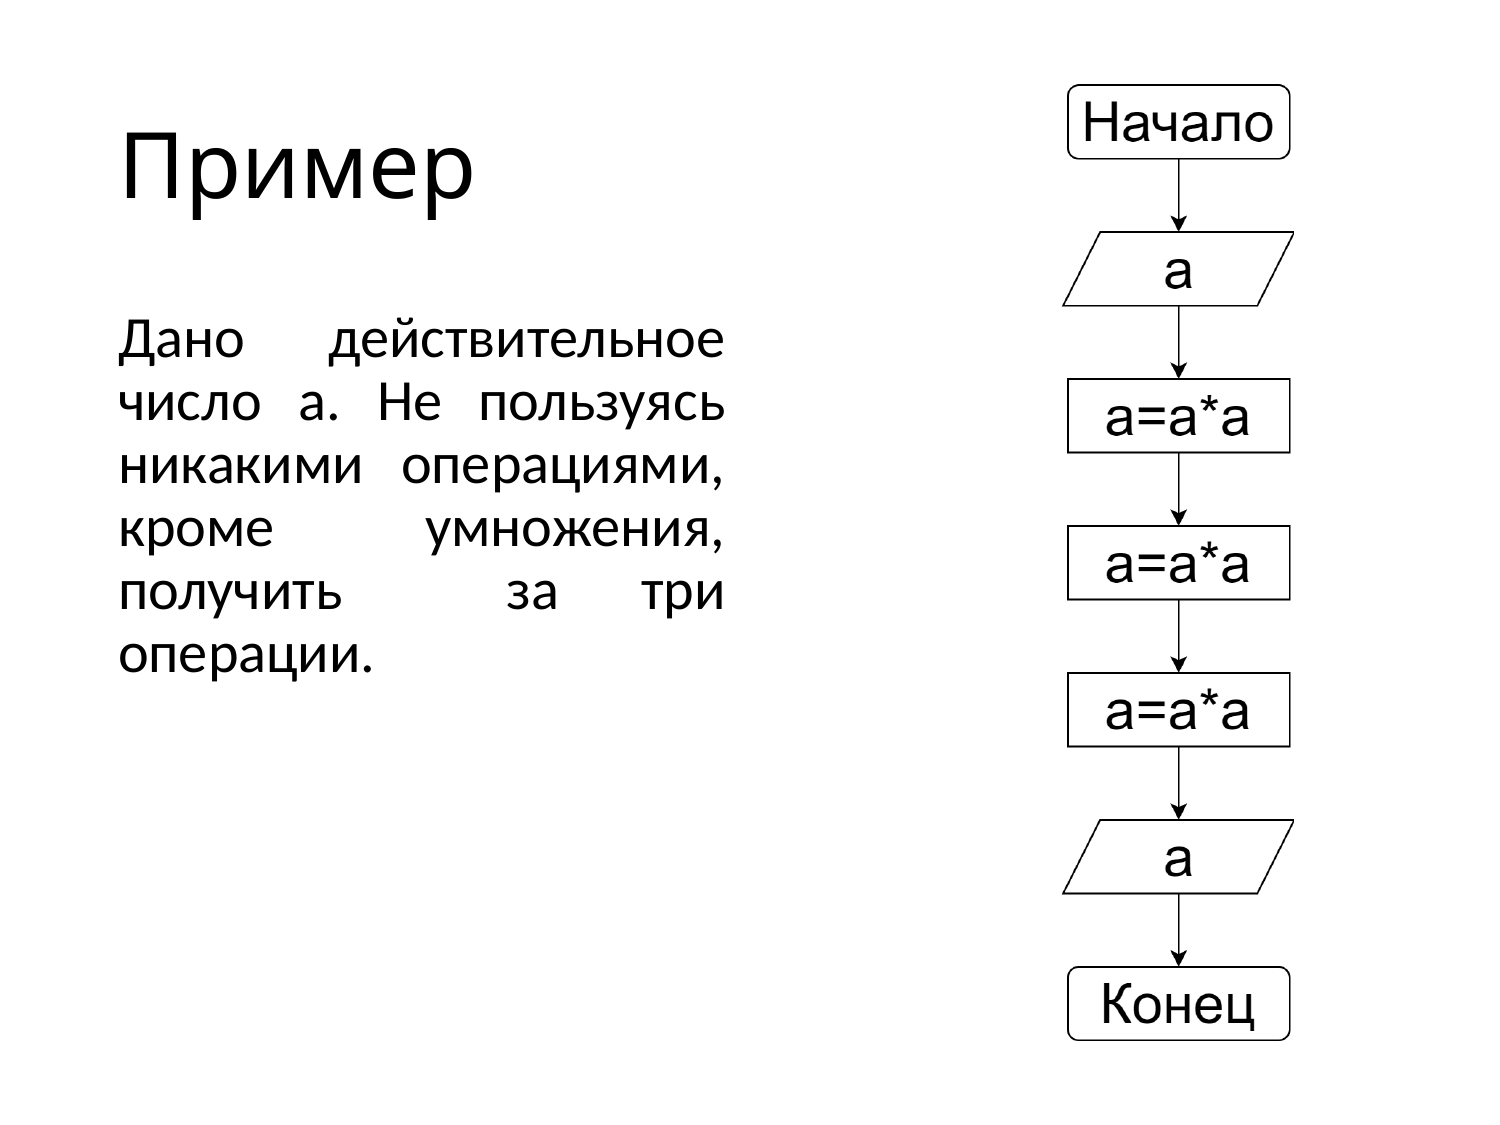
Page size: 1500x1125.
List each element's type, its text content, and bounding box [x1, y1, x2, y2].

title Пример [103, 59, 1397, 278]
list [1061, 84, 1294, 1041]
